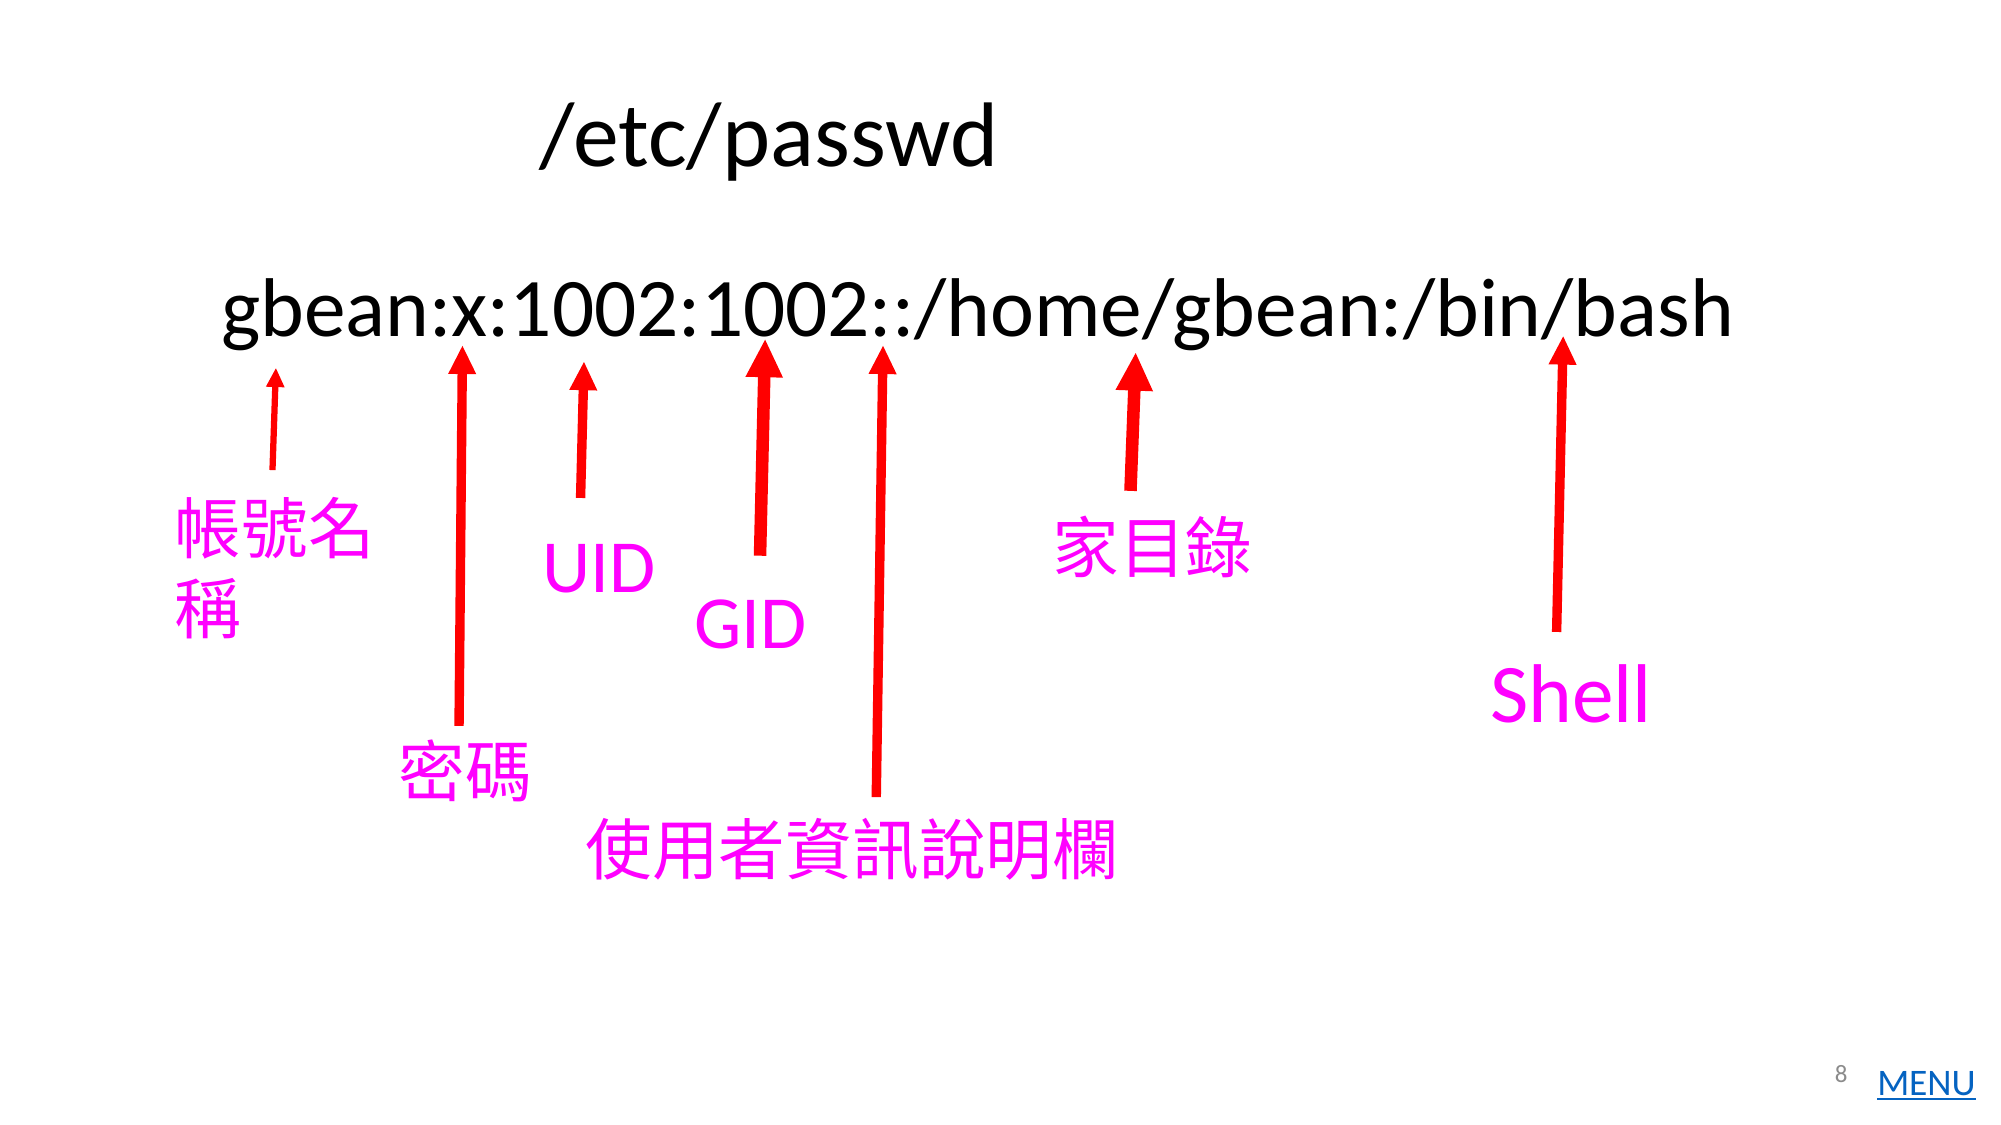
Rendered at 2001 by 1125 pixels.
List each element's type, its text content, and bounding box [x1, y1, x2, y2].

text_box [159, 245, 1759, 897]
text_box /etc/passwd [524, 66, 1228, 192]
slide_number 8 [1412, 1042, 1863, 1103]
